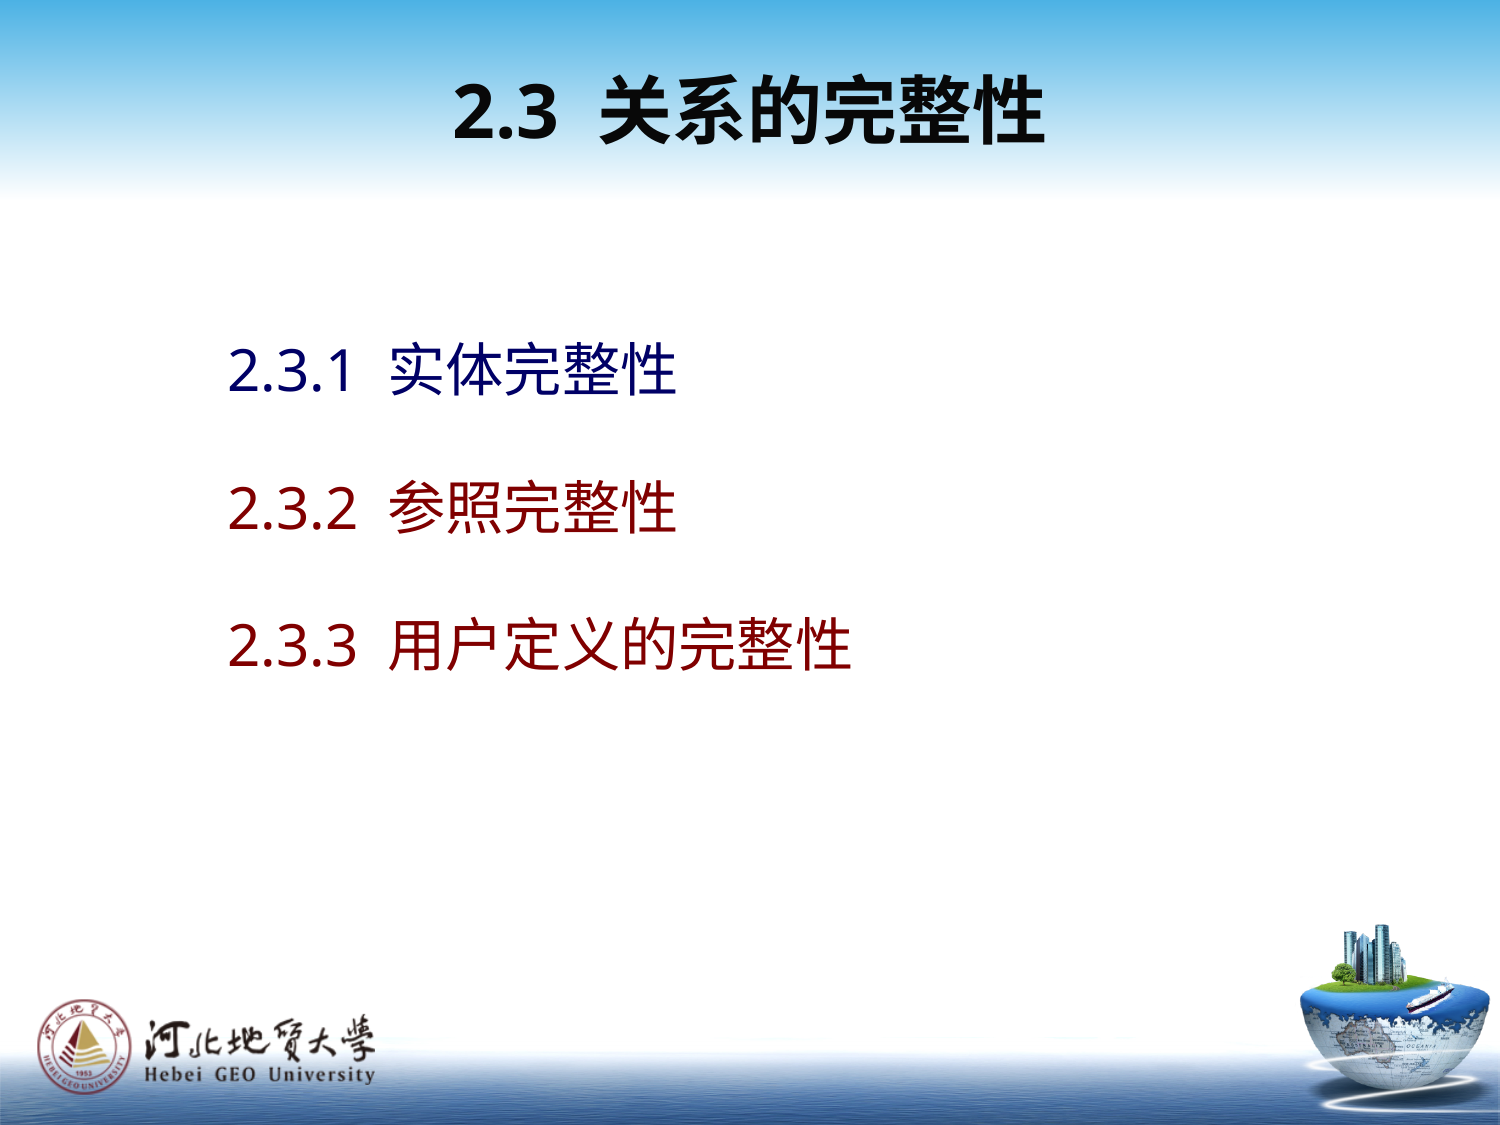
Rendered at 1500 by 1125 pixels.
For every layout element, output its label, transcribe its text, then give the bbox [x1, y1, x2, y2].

picture [0, 920, 1500, 1125]
list 2.3.1 实体完整性 2.3.2 参照完整性 2.3.3 用户定义的完整性 [212, 269, 1326, 957]
title 2.3 关系的完整性 [74, 37, 1426, 181]
